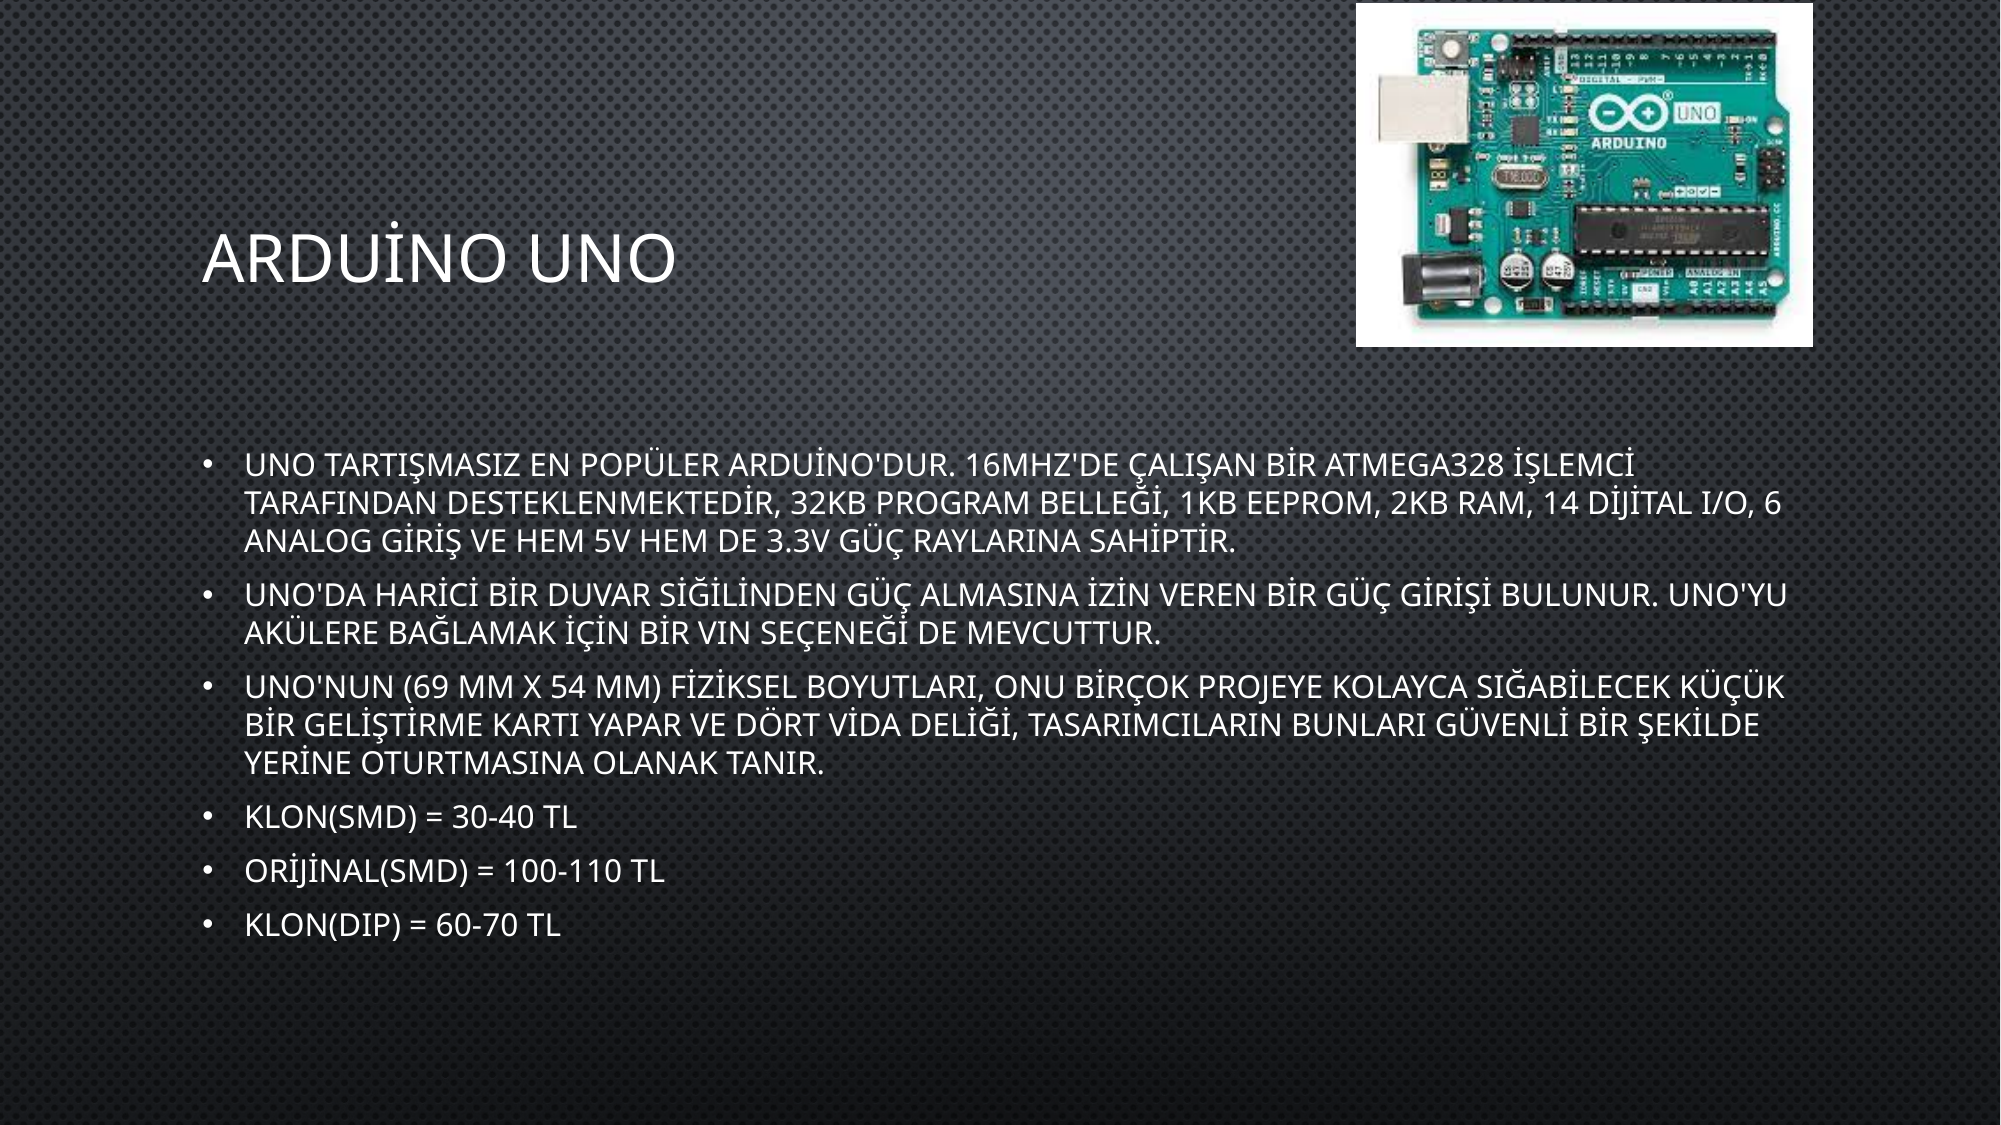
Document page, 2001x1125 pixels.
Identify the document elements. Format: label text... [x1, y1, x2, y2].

list UNO tartışmasız en popüler Arduino'dur. 16MHz'de çalışan bir Atmega328 işlemci tarafından desteklenmektedir, 32KB program belleği, 1KB EEPROM, 2KB RAM, 14 dijital I/O, 6 analog giriş ve hem 5V hem de 3.3V güç raylarına sahiptir. UNO'da harici bir duvar siğilinden güç almasına izin veren bir güç girişi bulunur. UNO'yu akülere bağlamak için bir VIN seçeneği de mevcuttur. UNO'nun (69 mm x 54 mm) fiziksel boyutları, onu birçok projeye kolayca sığabilecek küçük bir geliştirme kartı yapar ve dört vida deliği, tasarımcıların bunları güvenli bir şekilde yerine oturtmasına olanak tanır. Klon(smd) = 30-40 TL Orijinal(smd) = 100-110 TL Klon(dıp) = 60-70 TL [187, 437, 1813, 950]
picture [1355, 3, 1813, 347]
title Arduino uno [187, 99, 1813, 413]
